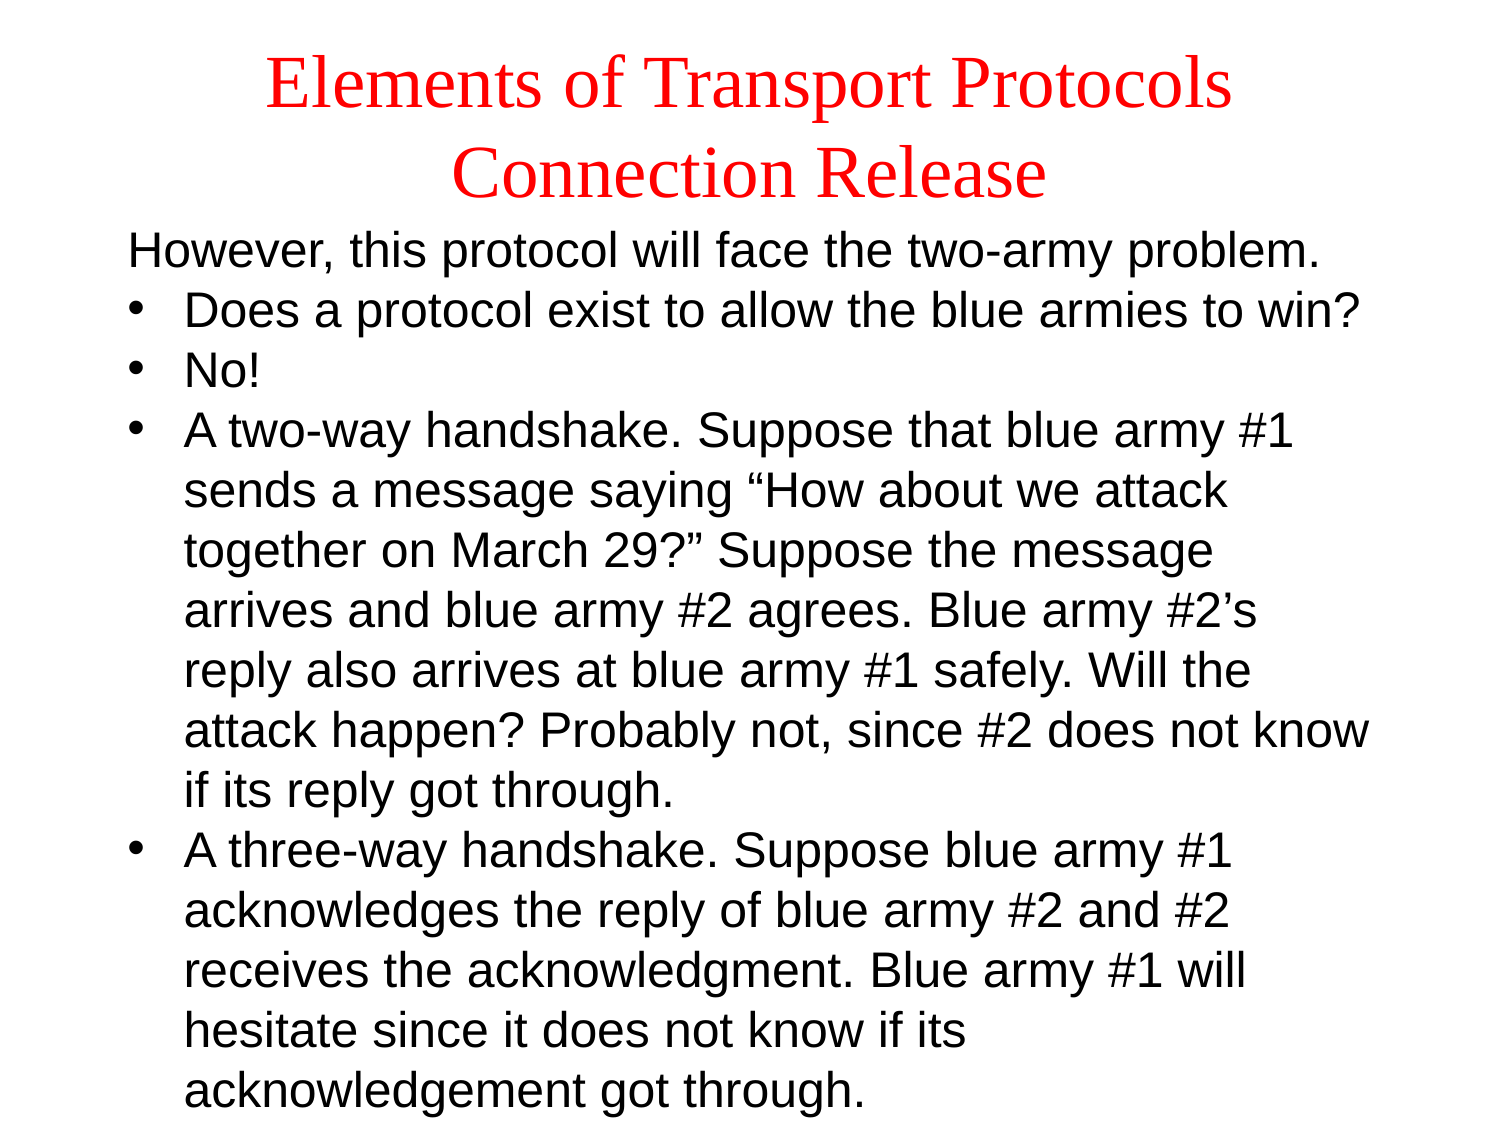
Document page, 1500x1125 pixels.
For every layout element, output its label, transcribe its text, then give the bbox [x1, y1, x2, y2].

title Elements of Transport Protocols Connection Release [0, 0, 1500, 245]
text_box However, this protocol will face the two-army problem. Does a protocol exist to allow the blue armies to win? No! A two-way handshake. Suppose that blue army #1 sends a message saying “How about we attack together on March 29?” Suppose the message arrives and blue army #2 agrees. Blue army #2’s reply also arrives at blue army #1 safely. Will the attack happen? Probably not, since #2 does not know if its reply got through. A three-way handshake. Suppose blue army #1 acknowledges the reply of blue army #2 and #2 receives the acknowledgment. Blue army #1 will hesitate since it does not know if its acknowledgement got through. [112, 209, 1388, 1125]
